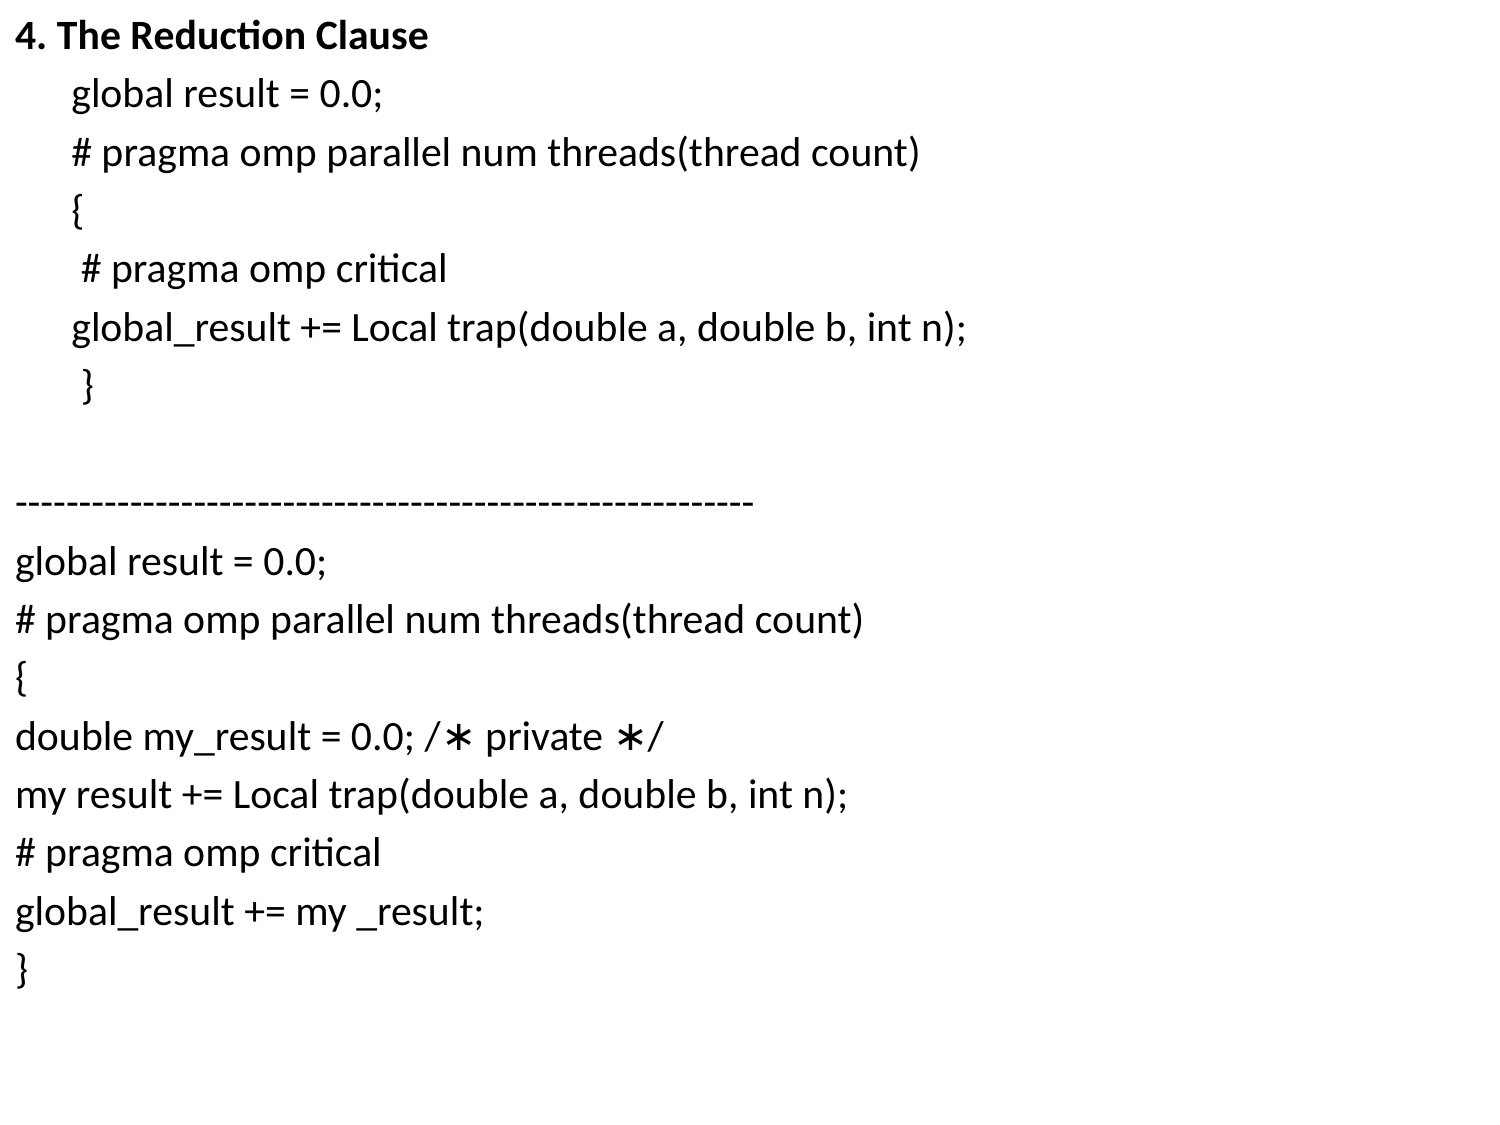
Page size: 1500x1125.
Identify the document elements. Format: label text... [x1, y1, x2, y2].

list 4. The Reduction Clause global result = 0.0; # pragma omp parallel num threads(thread count) { # pragma omp critical global_result += Local trap(double a, double b, int n); } ---------------------------------------------------------- global result = 0.0; # pragma omp parallel num threads(thread count) { double my_result = 0.0; /∗ private ∗/ my result += Local trap(double a, double b, int n); # pragma omp critical global_result += my _result; } [0, 0, 1500, 1125]
